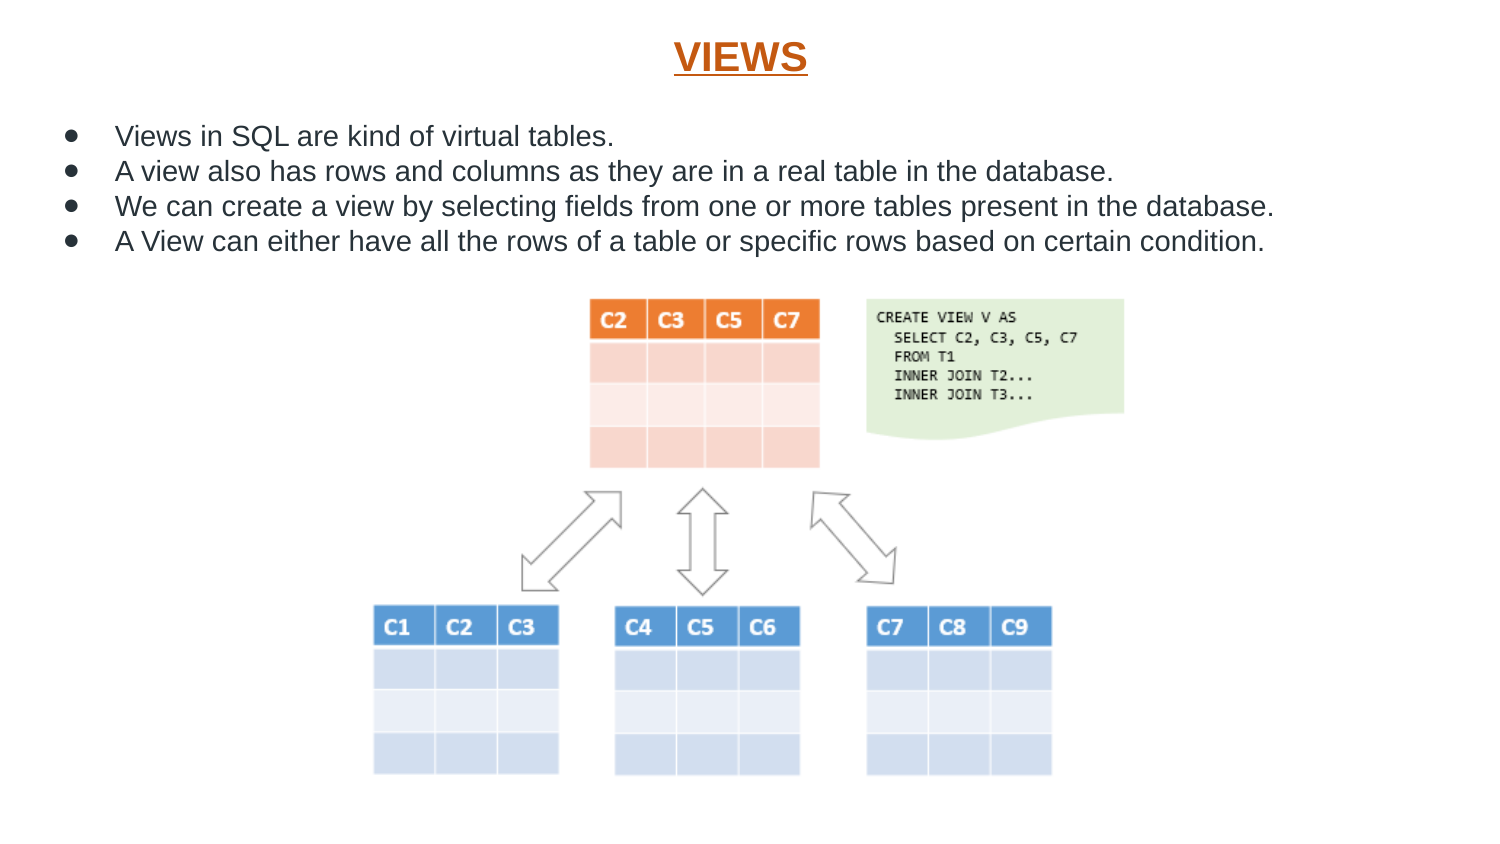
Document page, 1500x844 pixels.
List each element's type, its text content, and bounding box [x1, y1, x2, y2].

text_box Views in SQL are kind of virtual tables. A view also has rows and columns as they are in a real table in the database. We can create a view by selecting fields from one or more tables present in the database. A View can either have all the rows of a table or specific rows based on certain condition. [24, 102, 1469, 342]
text_box VIEWS [23, 14, 1459, 95]
picture [363, 289, 1137, 789]
